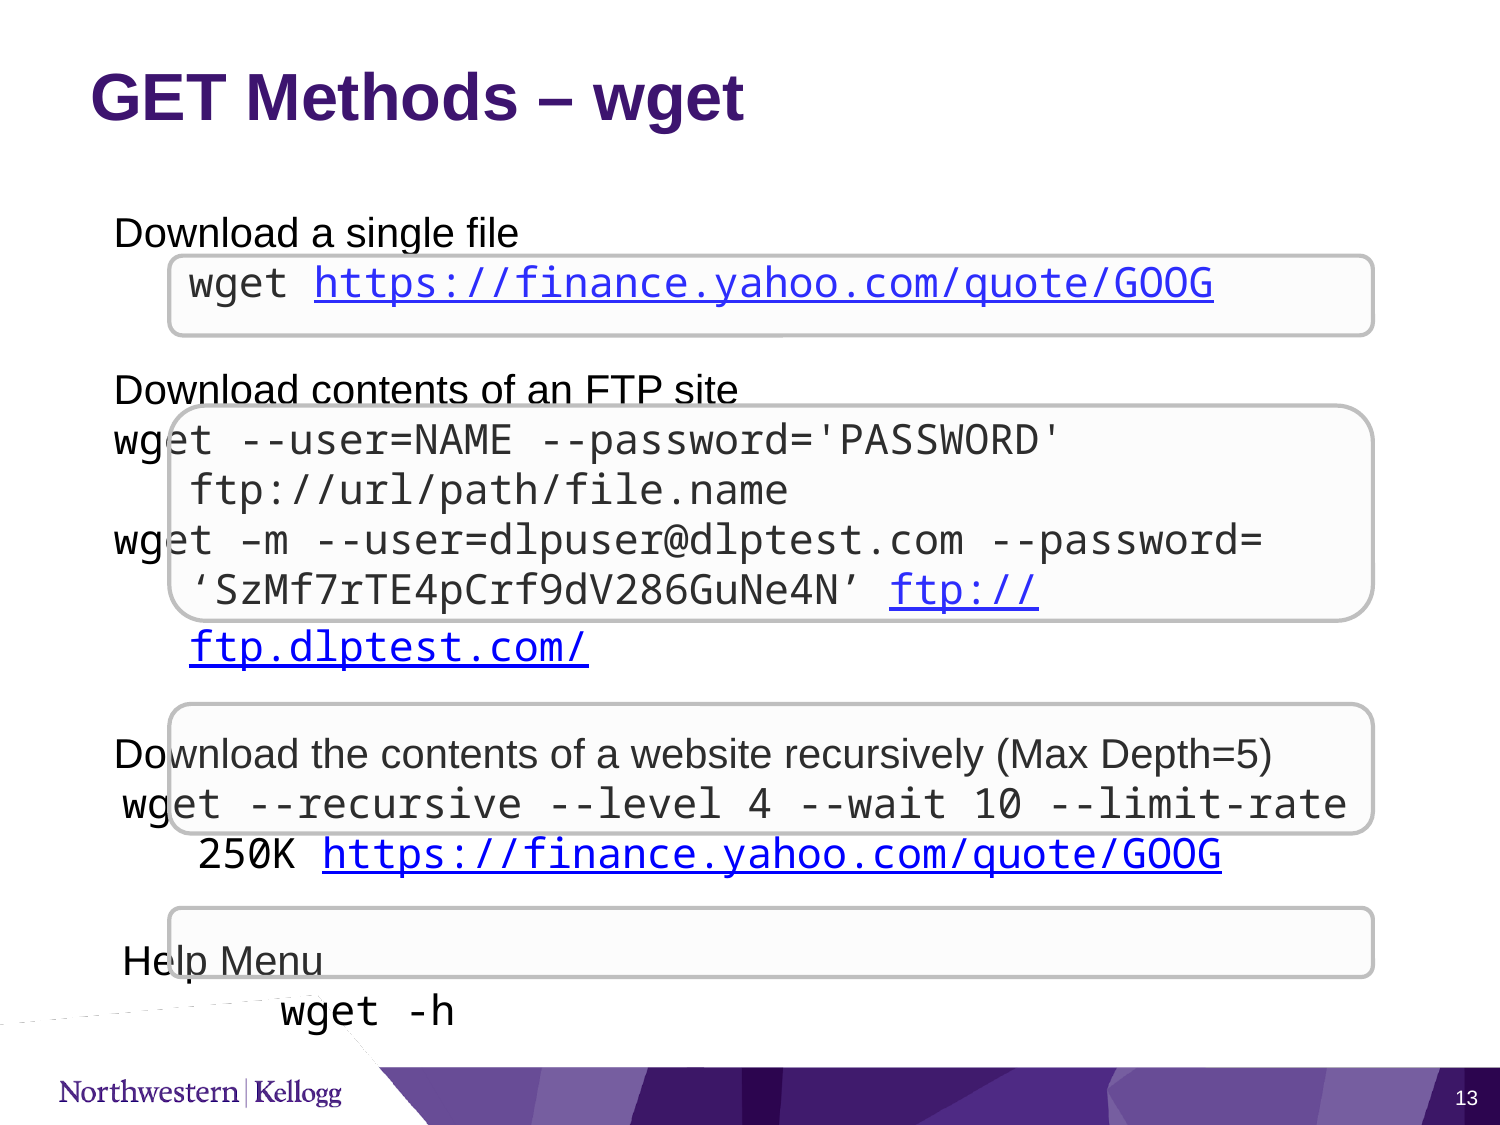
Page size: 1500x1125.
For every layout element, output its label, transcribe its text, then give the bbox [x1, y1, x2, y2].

text_box [167, 403, 1376, 623]
text_box Download a single file wget https://finance.yahoo.com/quote/GOOG Download contents of an FTP site wget --user=NAME --password='PASSWORD' ftp://url/path/file.name wget –m --user=dlpuser@dlptest.com --password= ‘SzMf7rTE4pCrf9dV286GuNe4N’ ftp://ftp.dlptest.com/ Download the contents of a website recursively (Max Depth=5) wget --recursive --level 4 --wait 10 --limit-rate 250K https://finance.yahoo.com/quote/GOOG Help Menu wget -h [98, 147, 1392, 938]
picture [0, 0, 1500, 1125]
title GET Methods – wget [75, 0, 1425, 188]
text_box [167, 253, 1376, 338]
text_box [167, 905, 1376, 980]
slide_number 13 [1425, 1067, 1494, 1125]
text_box [167, 701, 1376, 836]
